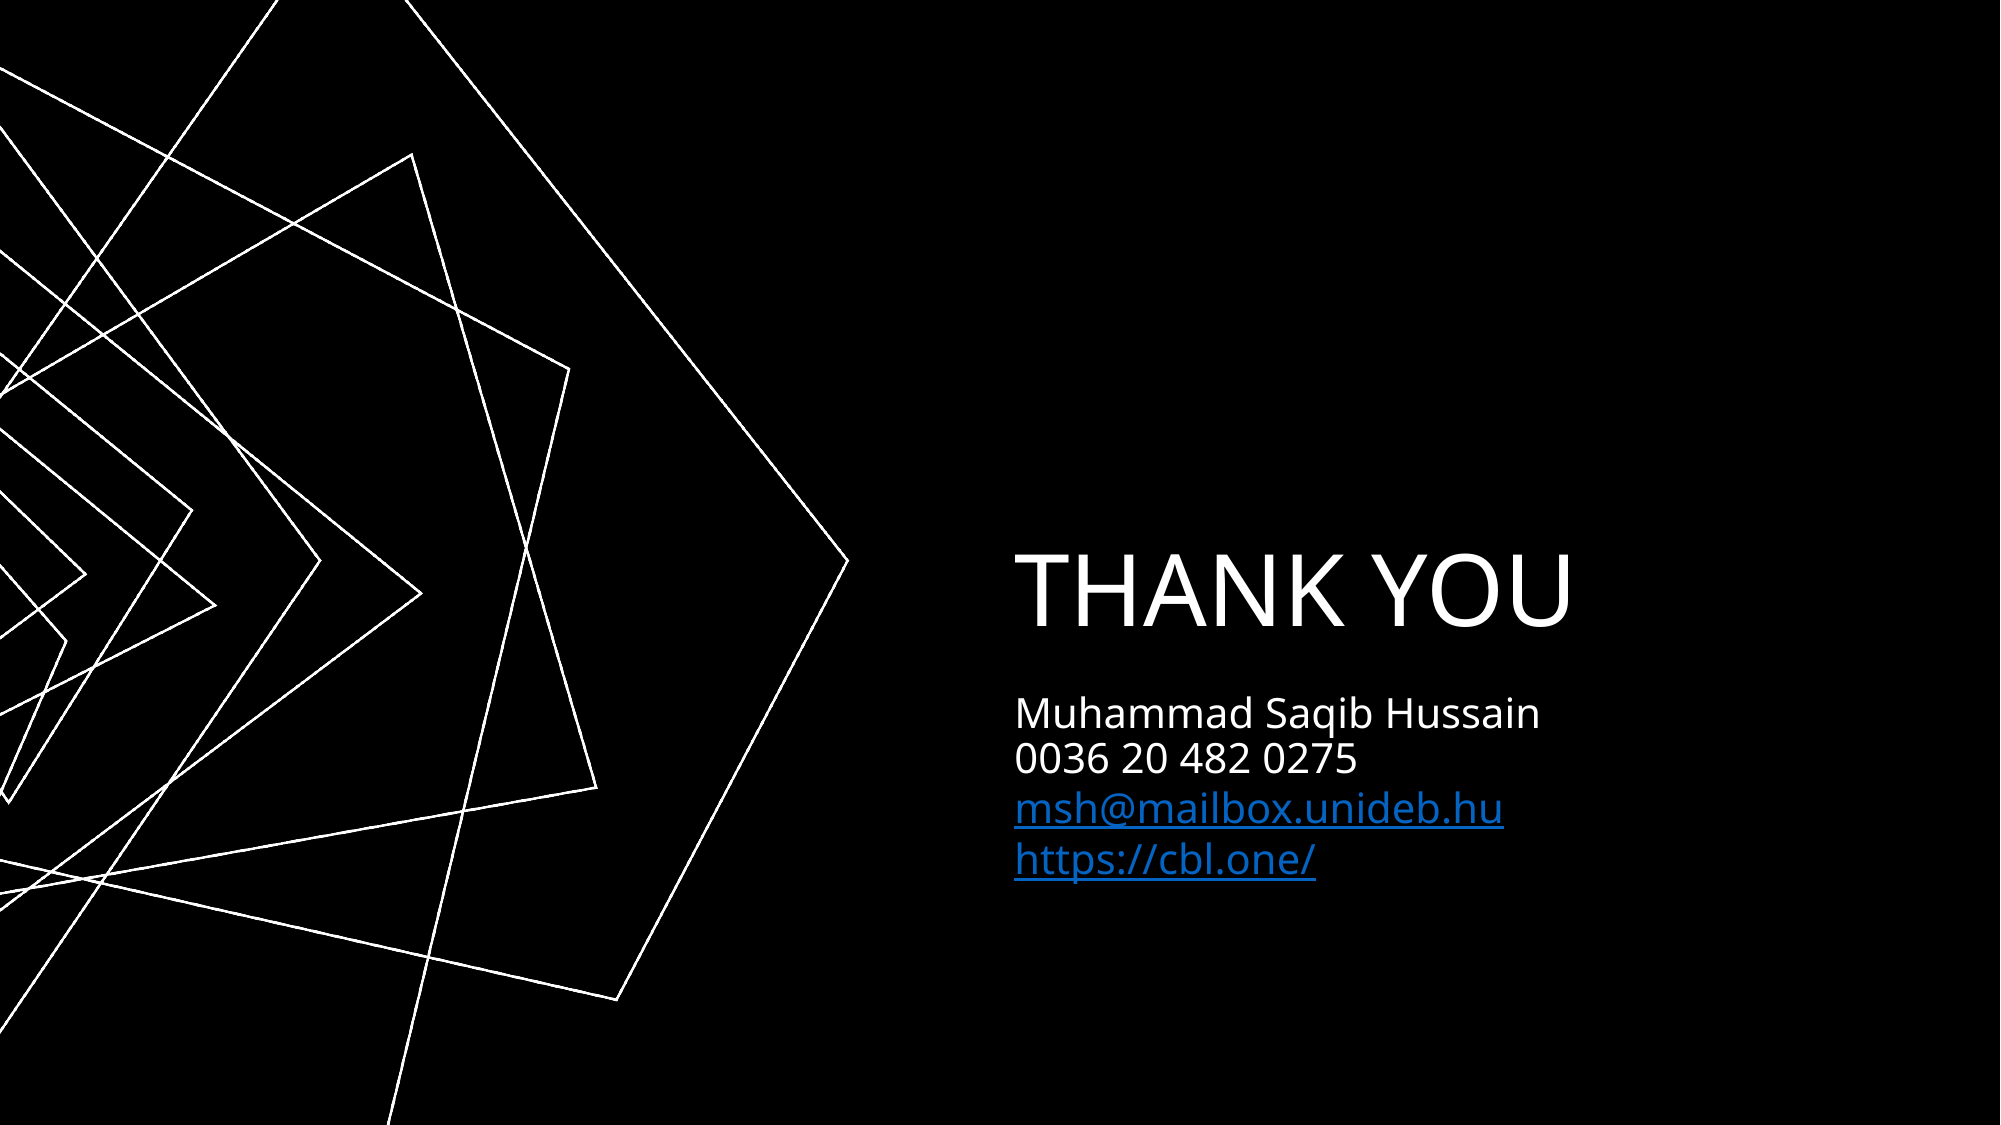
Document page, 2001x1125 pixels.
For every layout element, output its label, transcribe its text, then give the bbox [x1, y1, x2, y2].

list Muhammad Saqib Hussain 0036 20 482 0275 msh@mailbox.unideb.hu https://cbl.one/ [999, 684, 1829, 1098]
picture [0, 0, 850, 1125]
title Thank you [999, 61, 1829, 656]
